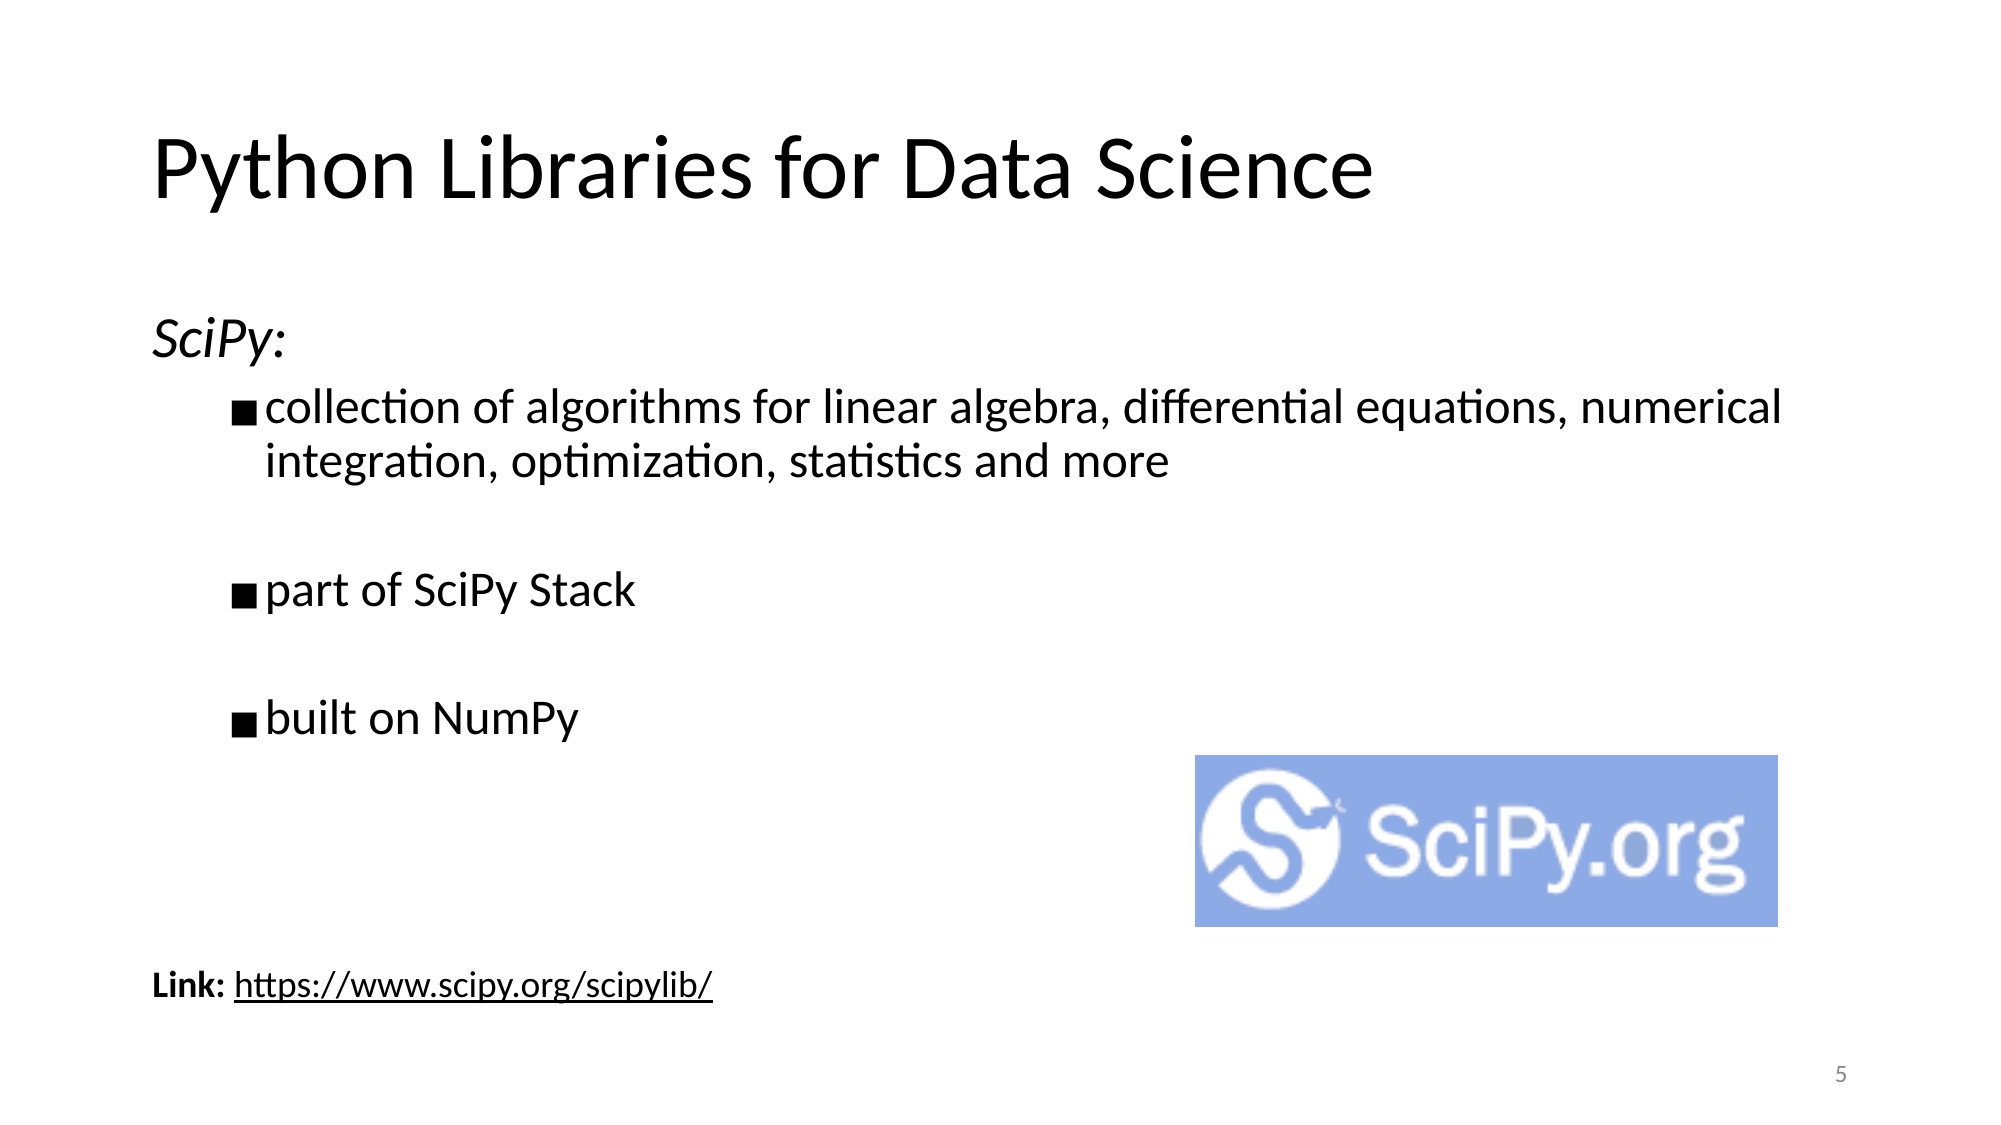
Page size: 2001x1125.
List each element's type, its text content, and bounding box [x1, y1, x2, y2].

picture [1194, 755, 1779, 928]
text_box Link: https://www.scipy.org/scipylib/ [137, 952, 1065, 1013]
title Python Libraries for Data Science [137, 59, 1863, 278]
slide_number ‹#› [1412, 1042, 1863, 1103]
list SciPy: collection of algorithms for linear algebra, differential equations, numerical integration, optimization, statistics and more part of SciPy Stack built on NumPy [137, 299, 1863, 1014]
